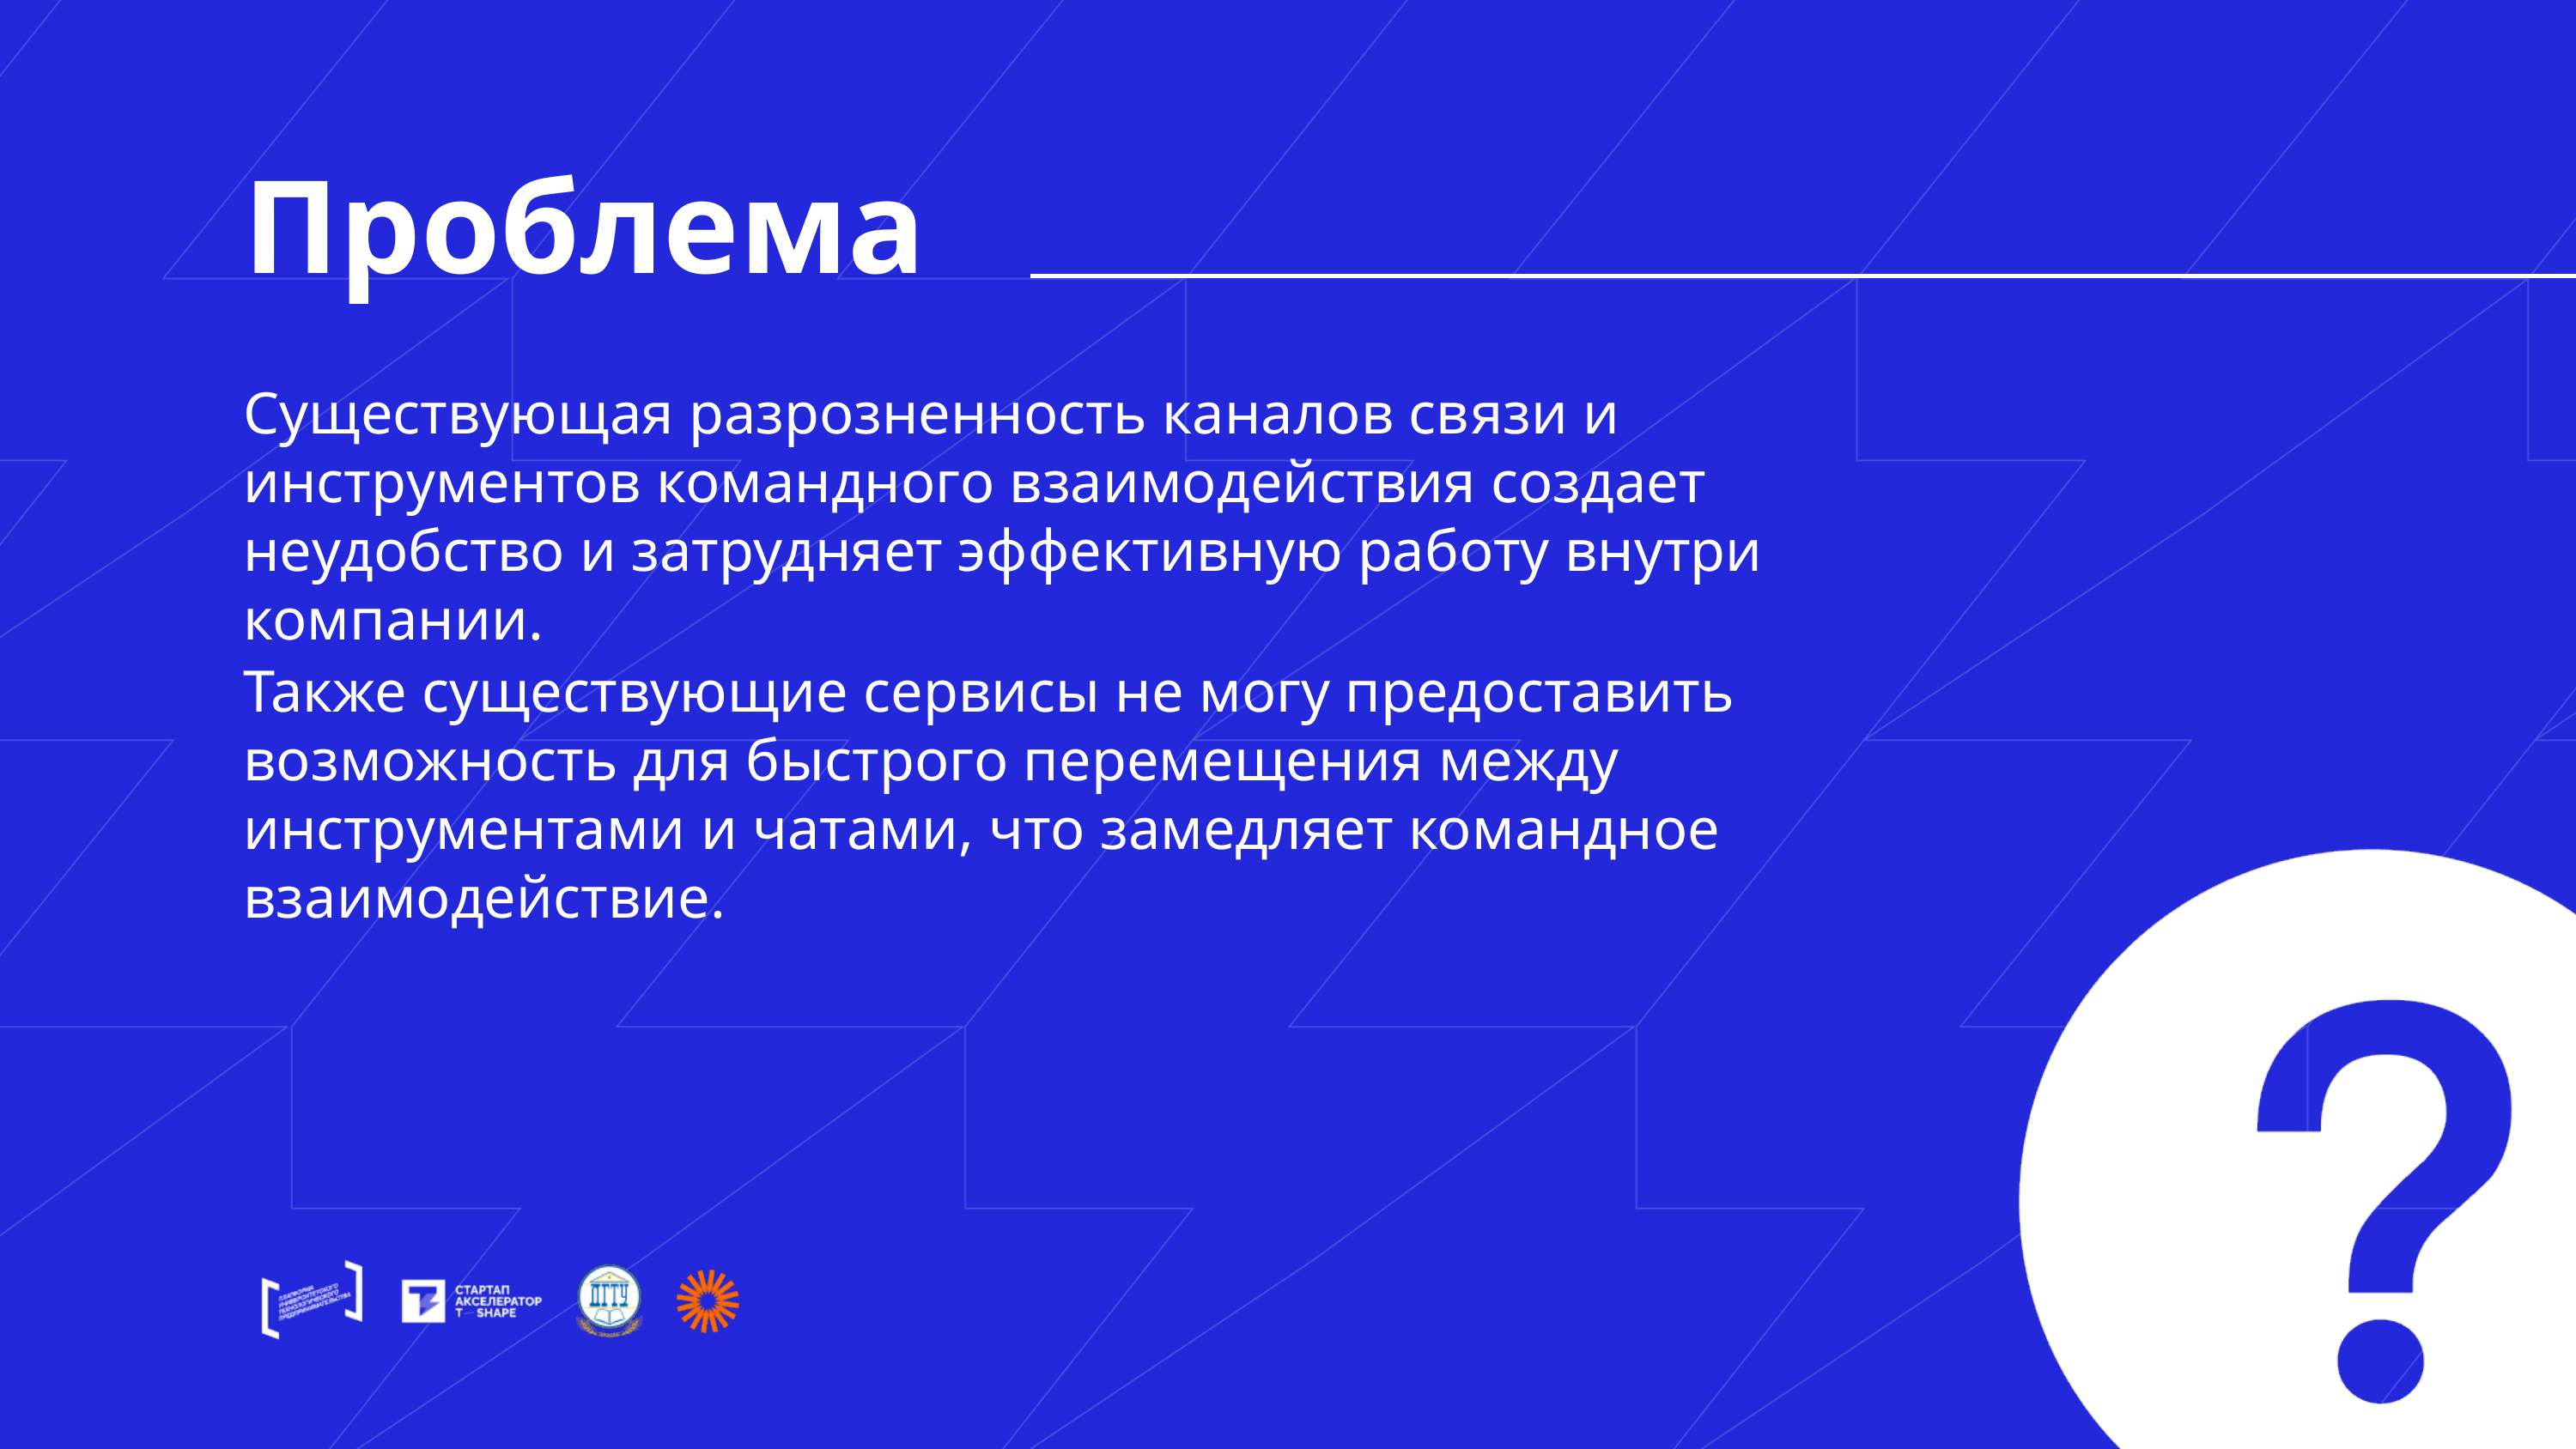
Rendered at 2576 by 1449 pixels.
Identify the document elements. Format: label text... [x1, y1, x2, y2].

text_box Существующая разрозненность каналов связи и инструментов командного взаимодействия создает неудобство и затрудняет эффективную работу внутри компании. Также существующие сервисы не могу предоставить возможность для быстрого перемещения между инструментами и чатами, что замедляет командное взаимодействие. [243, 376, 1959, 1082]
picture [0, 0, 2576, 1449]
text_box Проблема [243, 174, 2242, 407]
